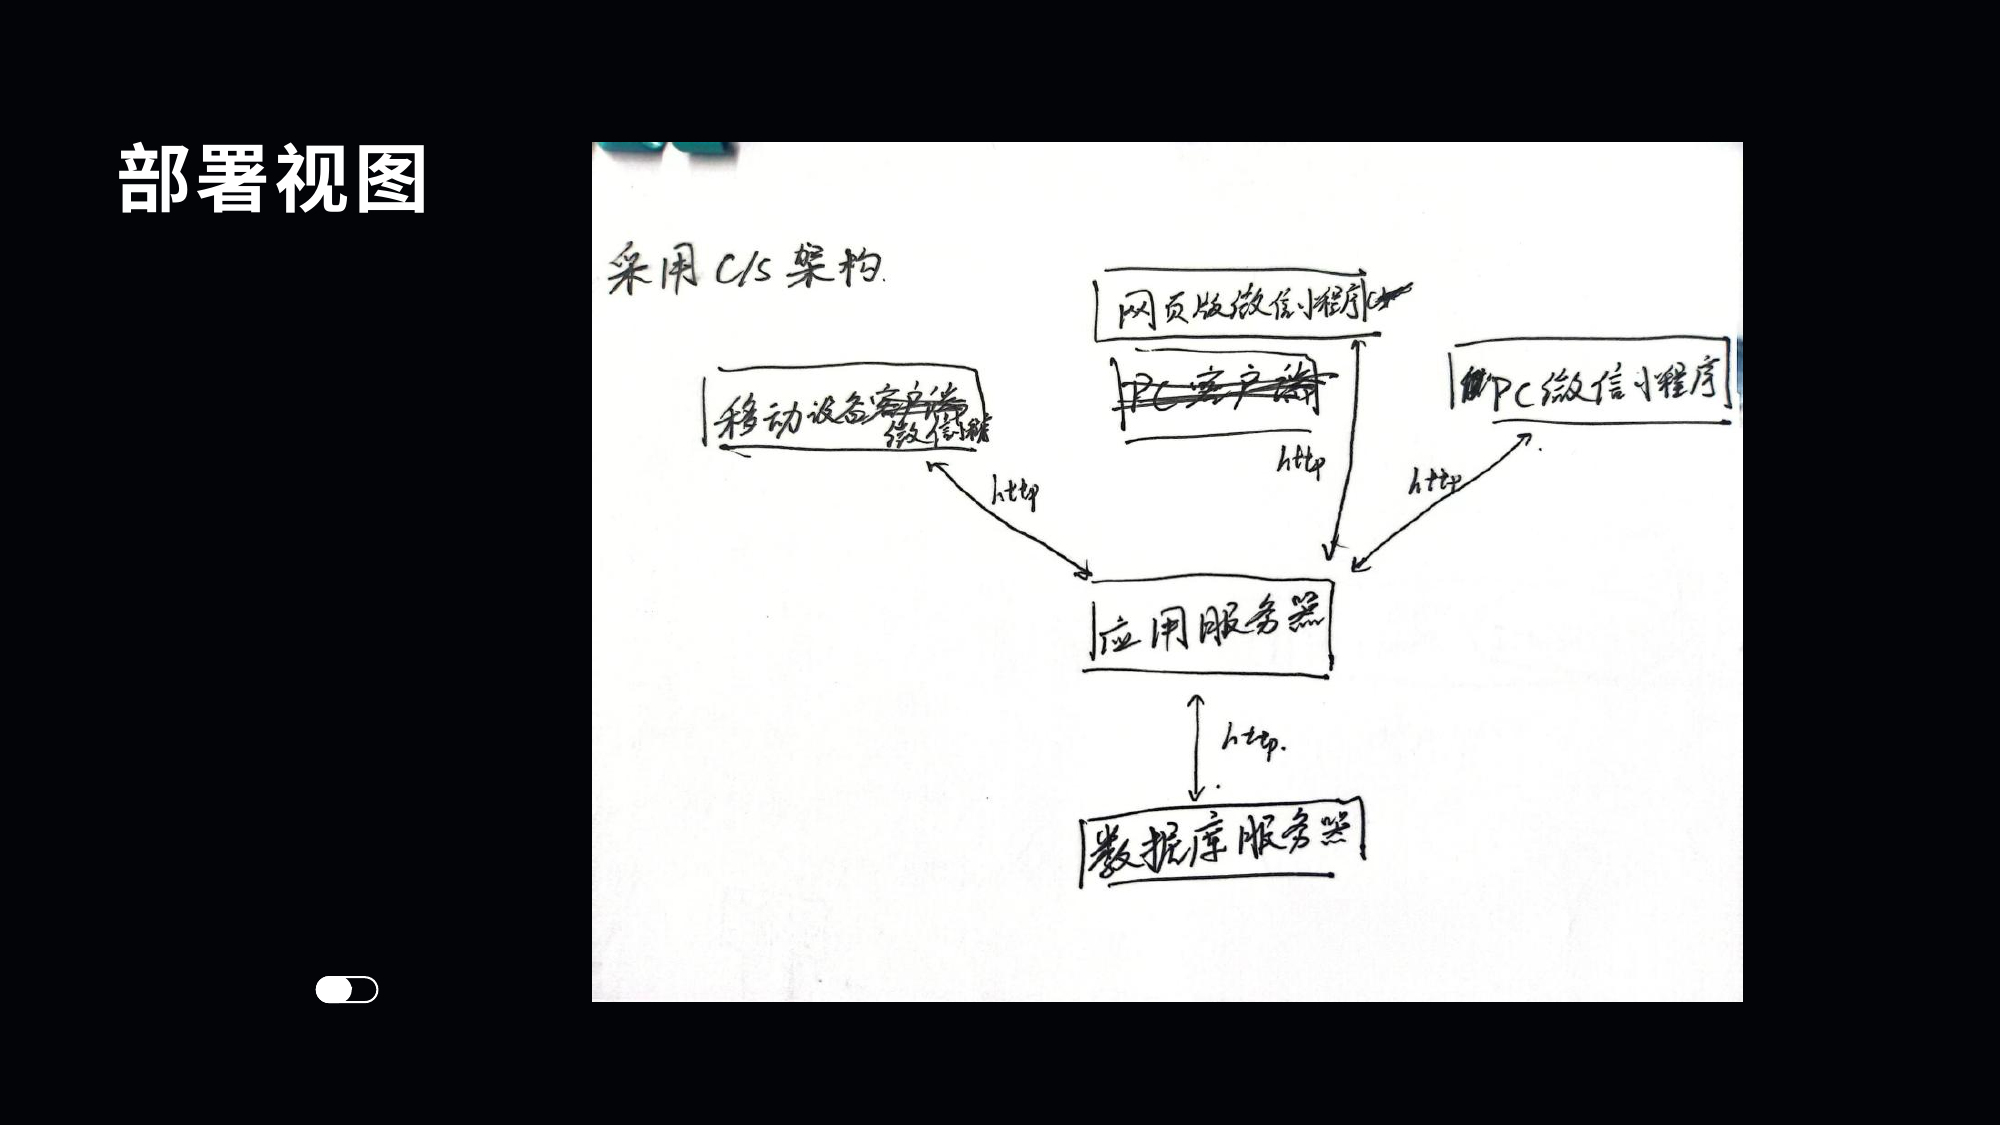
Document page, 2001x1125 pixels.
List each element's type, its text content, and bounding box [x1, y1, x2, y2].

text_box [316, 977, 378, 1003]
picture [592, 142, 1743, 1003]
text_box 部署视图 [101, 96, 1366, 246]
